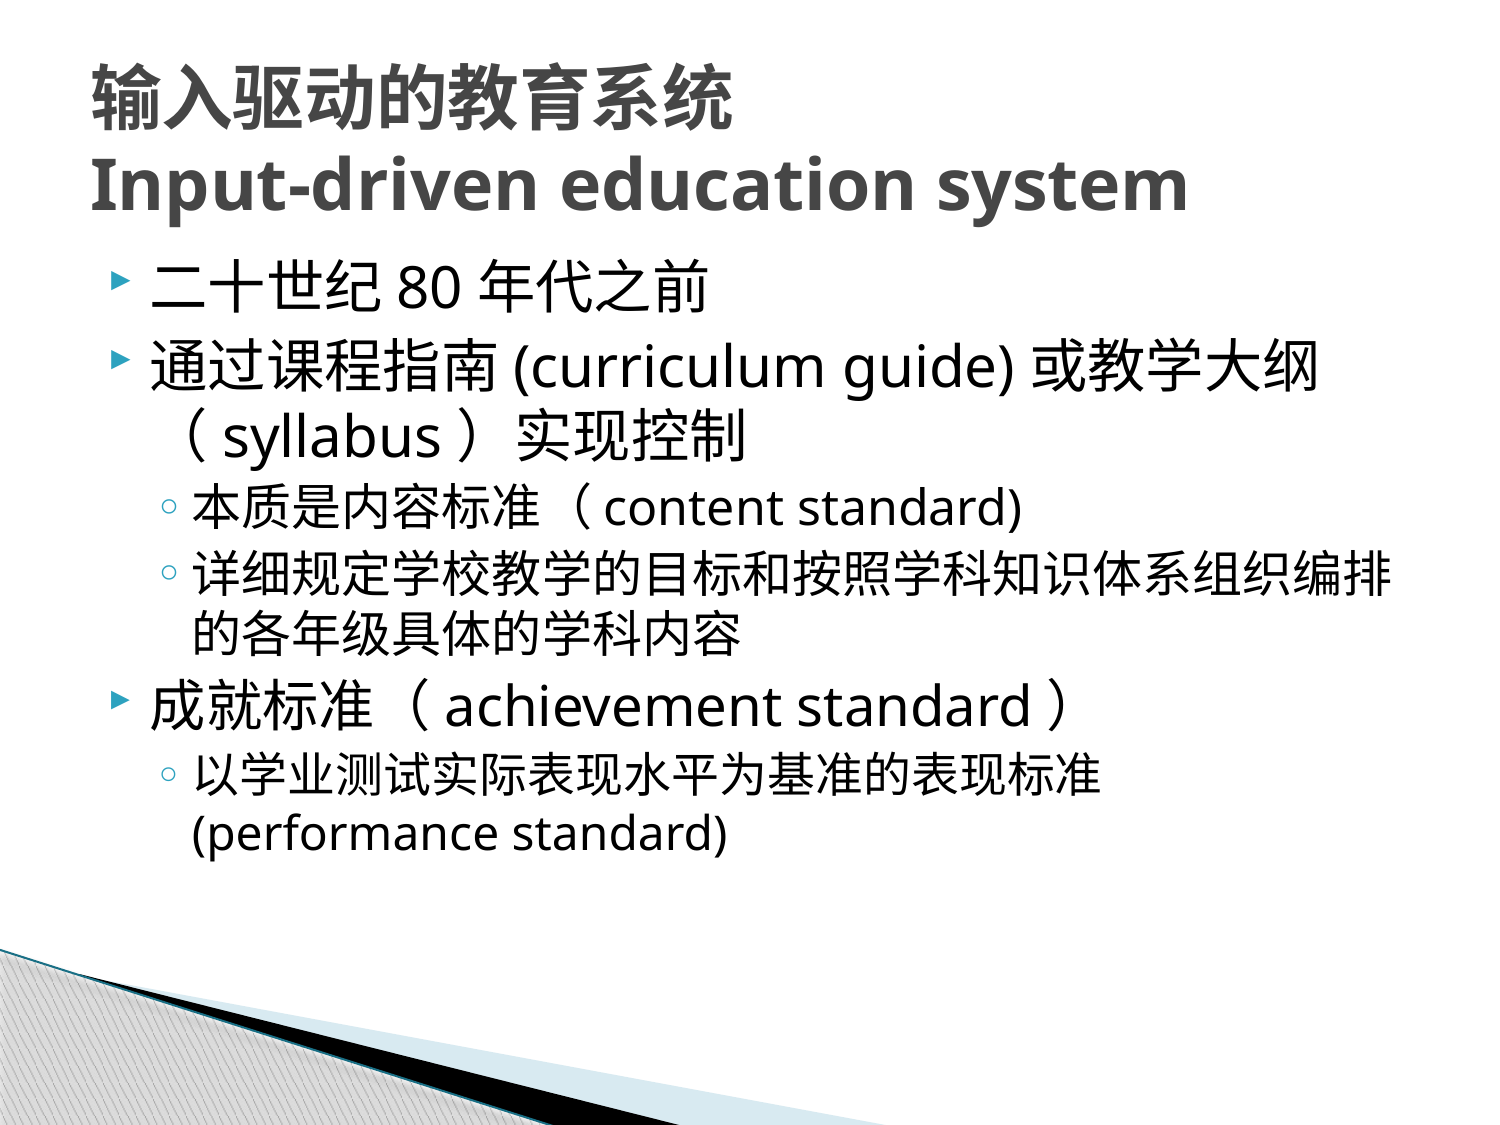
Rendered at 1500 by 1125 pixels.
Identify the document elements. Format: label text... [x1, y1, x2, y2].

title 输入驱动的教育系统 Input-driven education system [75, 45, 1425, 233]
list 二十世纪80年代之前 通过课程指南(curriculum guide)或教学大纲（syllabus）实现控制 本质是内容标准（content standard) 详细规定学校教学的目标和按照学科知识体系组织编排的各年级具体的学科内容 成就标准（achievement standard） 以学业测试实际表现水平为基准的表现标准(performance standard) [74, 242, 1426, 986]
